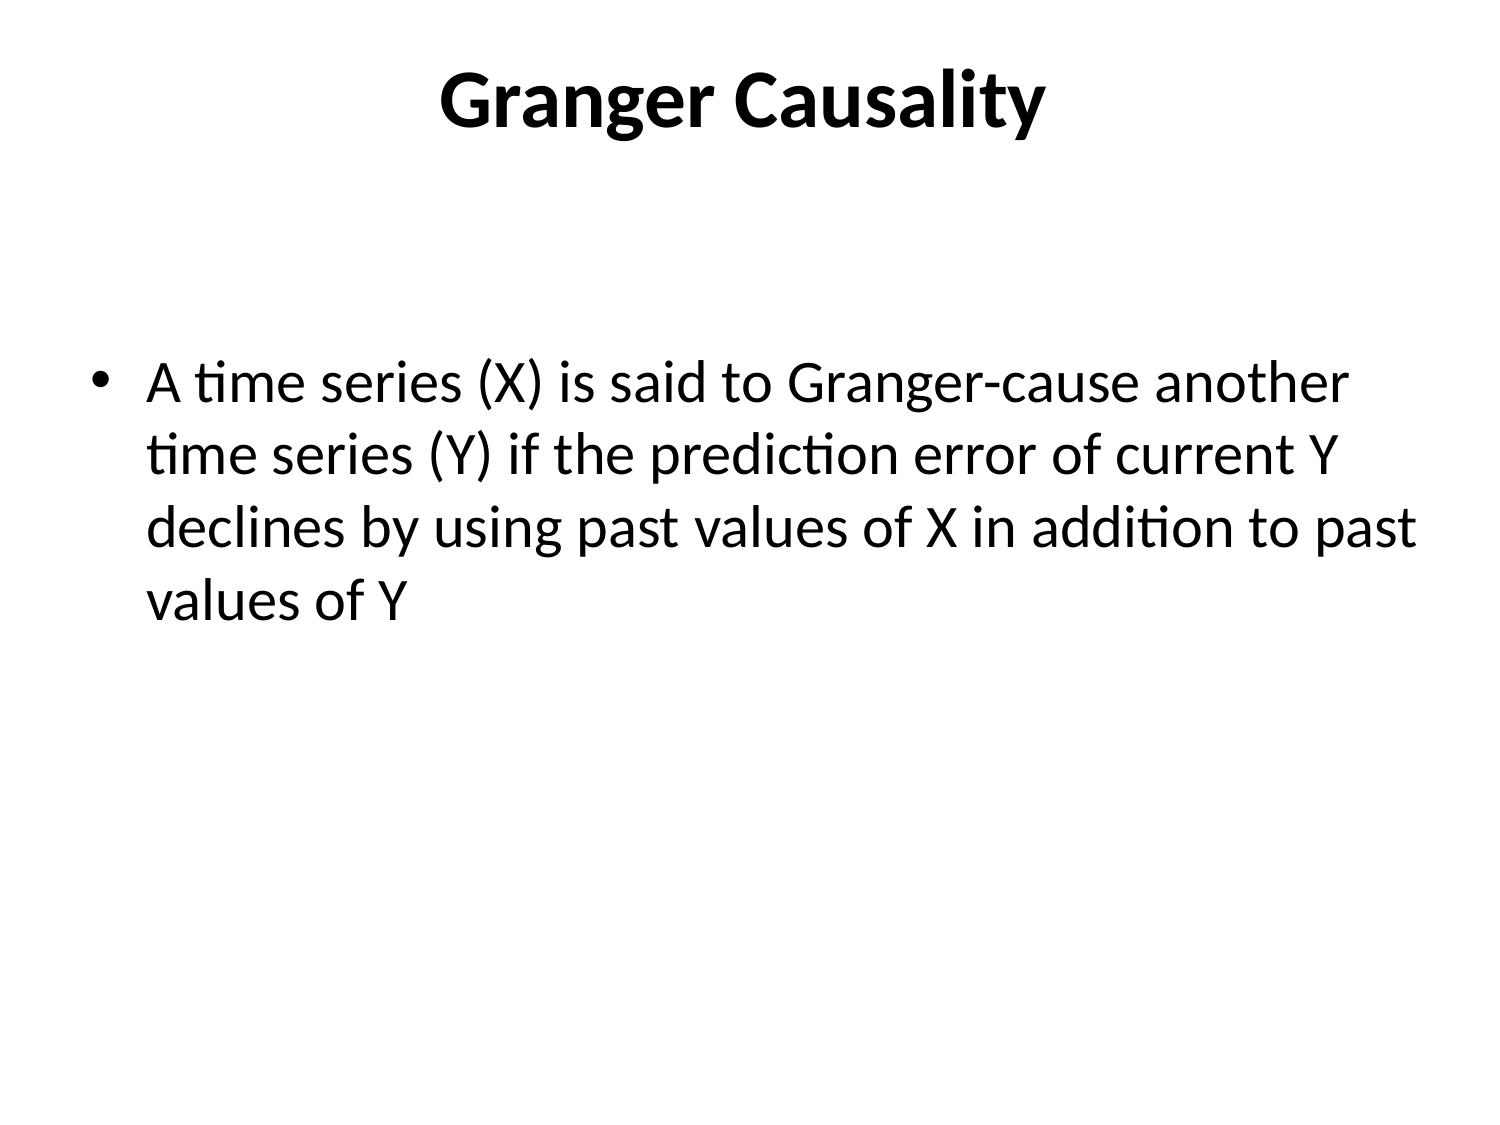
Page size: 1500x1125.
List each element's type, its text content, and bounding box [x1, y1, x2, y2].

title Granger Causality [99, 37, 1388, 150]
list A time series (X) is said to Granger-cause another time series (Y) if the prediction error of current Y declines by using past values of X in addition to past values of Y [75, 249, 1463, 1013]
